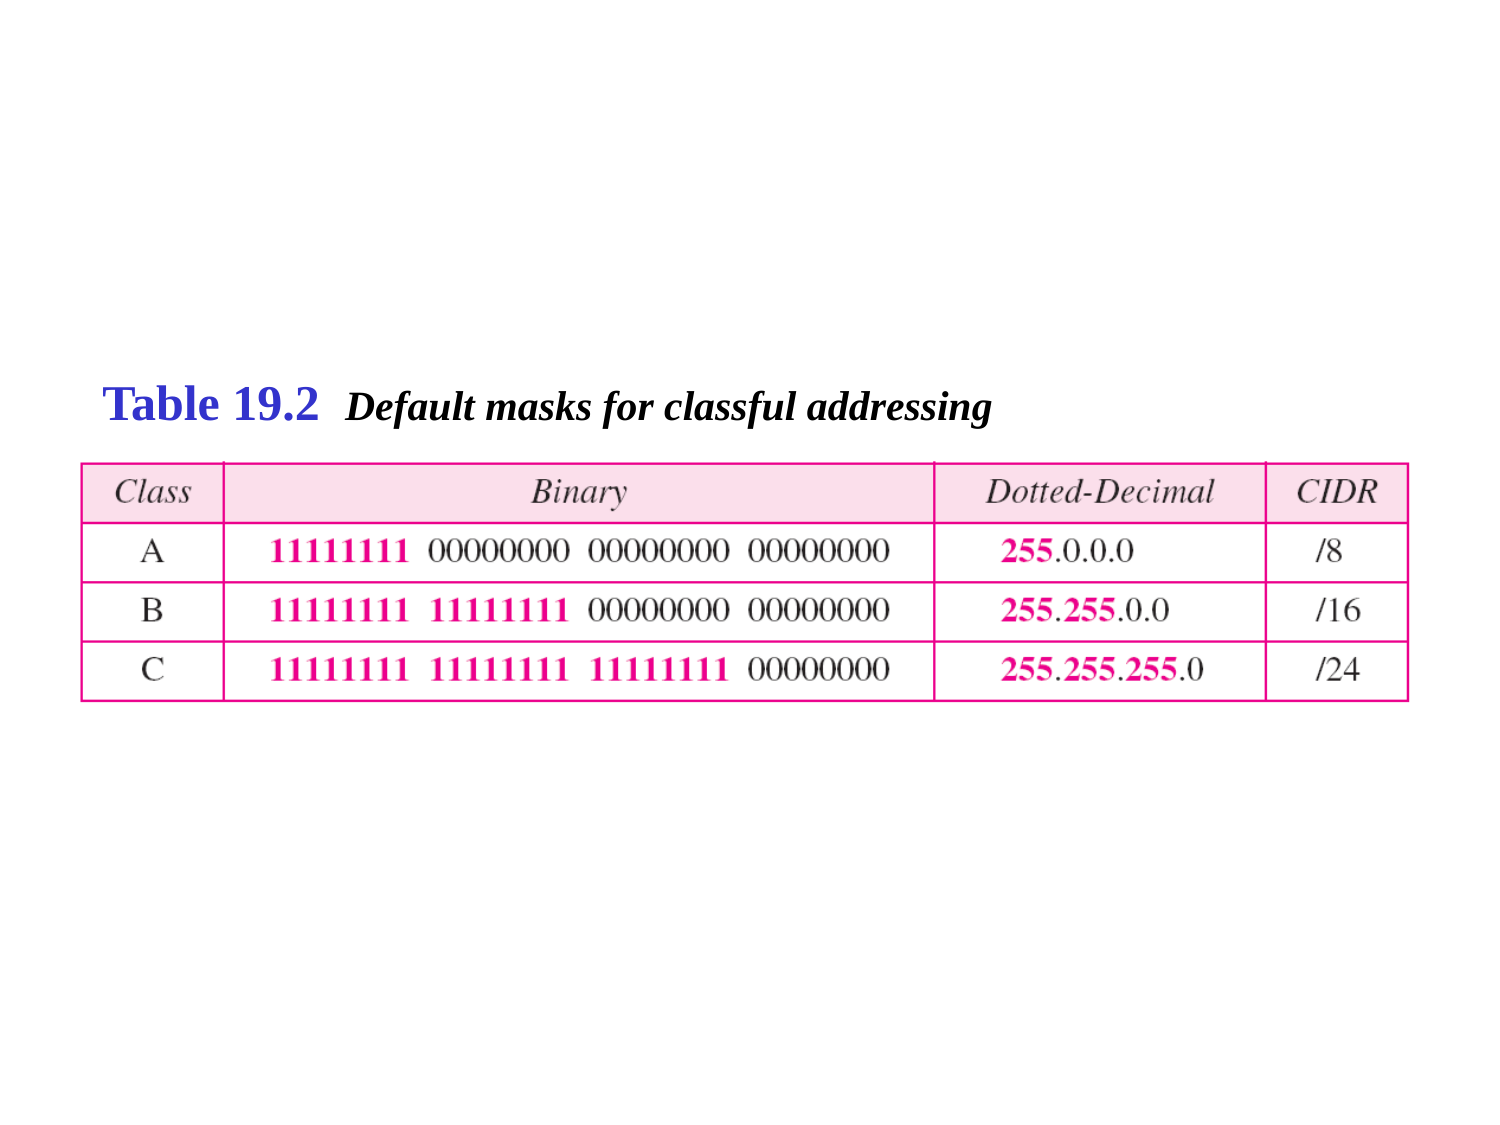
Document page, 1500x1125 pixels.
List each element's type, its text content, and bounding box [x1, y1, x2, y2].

text_box Table 19.2 Default masks for classful addressing [87, 362, 1009, 438]
picture [64, 446, 1426, 713]
